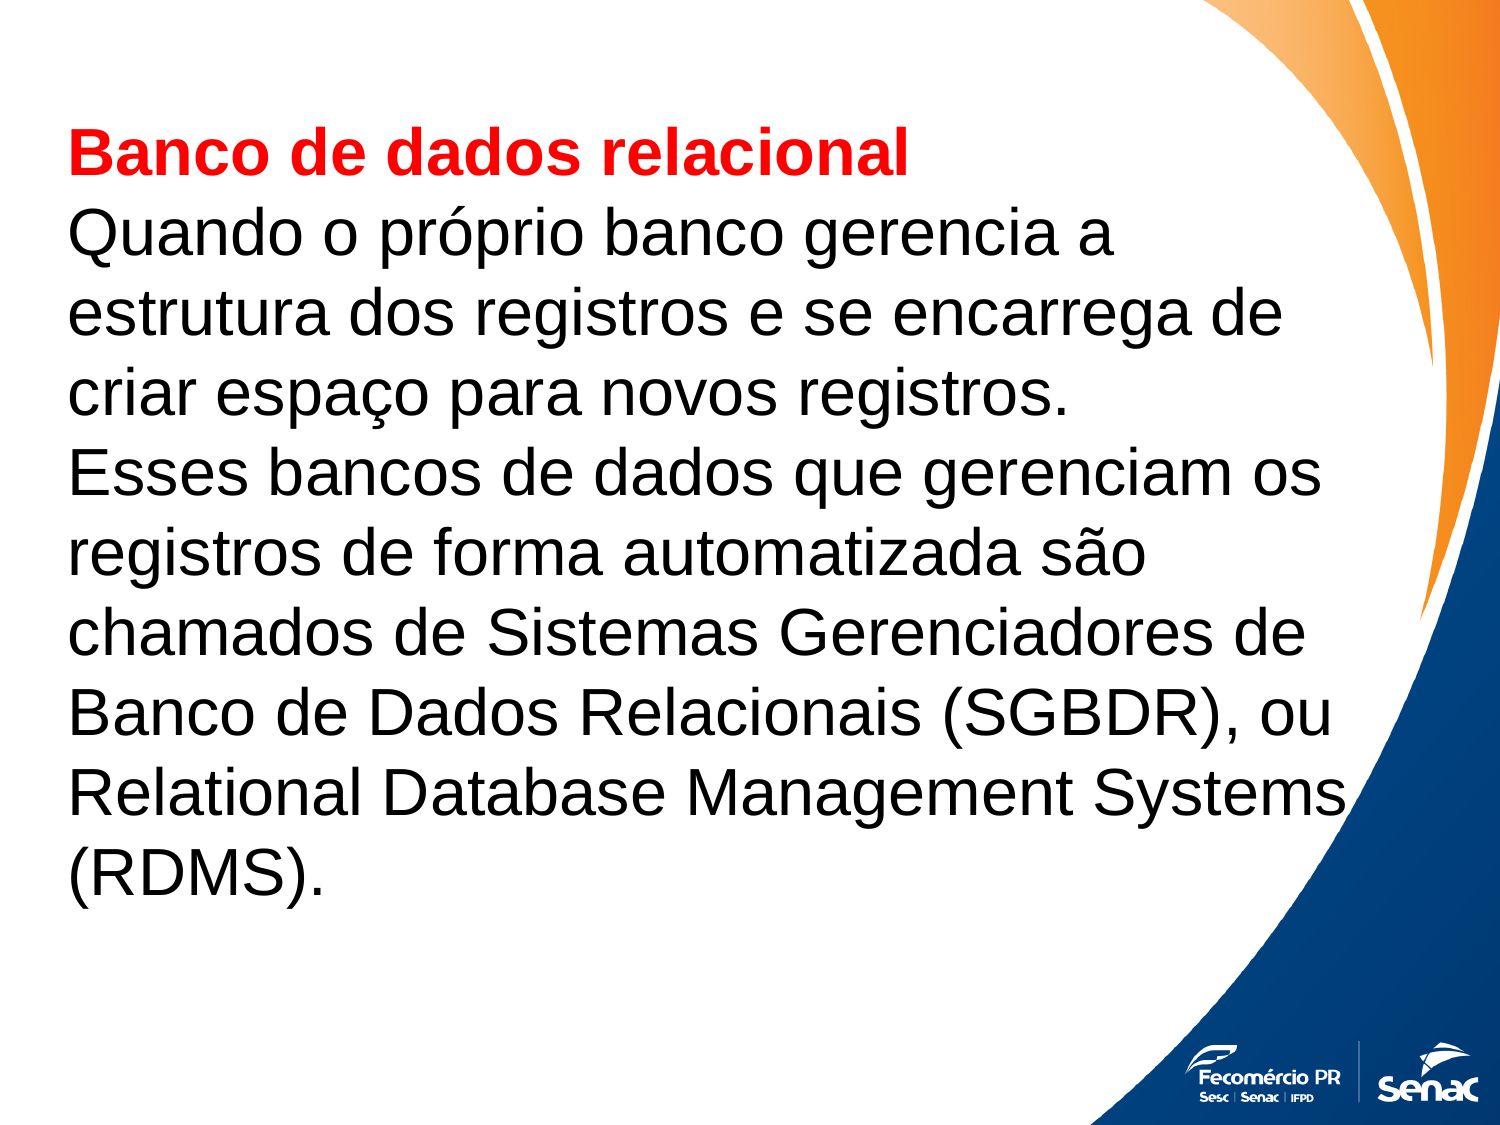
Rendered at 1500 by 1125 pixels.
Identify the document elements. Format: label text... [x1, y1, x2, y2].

picture [0, 0, 1500, 1125]
text_box Banco de dados relacional Quando o próprio banco gerencia a estrutura dos registros e se encarrega de criar espaço para novos registros. Esses bancos de dados que gerenciam os registros de forma automatizada são chamados de Sistemas Gerenciadores de Banco de Dados Relacionais (SGBDR), ou Relational Database Management Systems (RDMS). [53, 101, 1376, 917]
